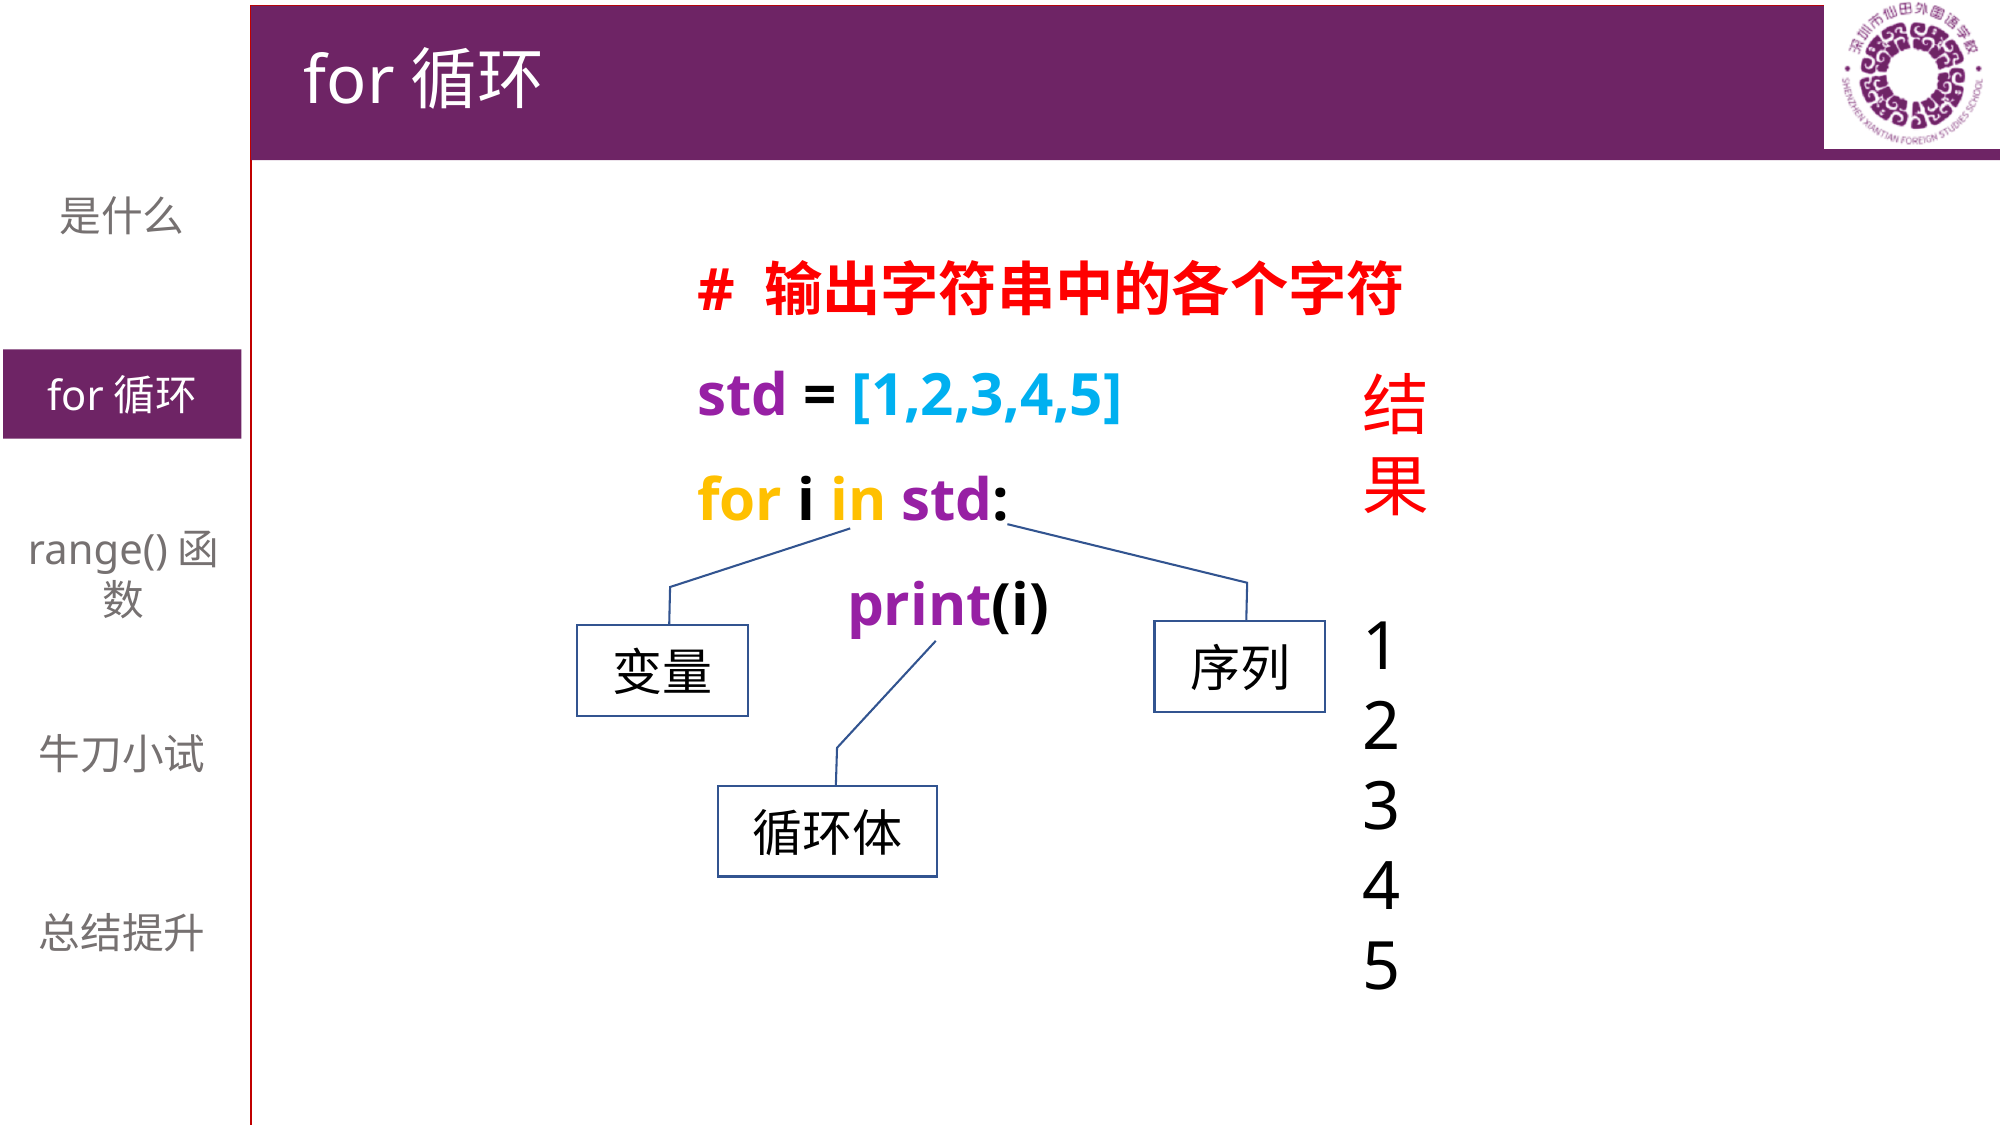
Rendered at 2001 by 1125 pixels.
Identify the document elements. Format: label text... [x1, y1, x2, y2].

text_box [250, 5, 2000, 161]
text_box 是什么 [2, 169, 242, 260]
text_box [671, 585, 682, 624]
text_box 循环体 [717, 640, 938, 878]
text_box [930, 645, 1143, 650]
text_box for循环 [289, 29, 1498, 124]
text_box [749, 645, 929, 650]
text_box for循环 [2, 348, 242, 440]
text_box [250, 161, 2000, 1125]
text_box 序列 [1153, 645, 1326, 713]
text_box 变量 [576, 527, 851, 717]
text_box 总结提升 [2, 886, 242, 977]
text_box 牛刀小试 [2, 707, 242, 798]
text_box # 输出字符串中的各个字符 std = [1,2,3,4,5] for i in std: print(i) [682, 210, 1431, 645]
picture [1824, 0, 2000, 149]
text_box 结果 1 2 3 4 5 [1347, 355, 1447, 1011]
text_box range()函数 [4, 528, 244, 619]
